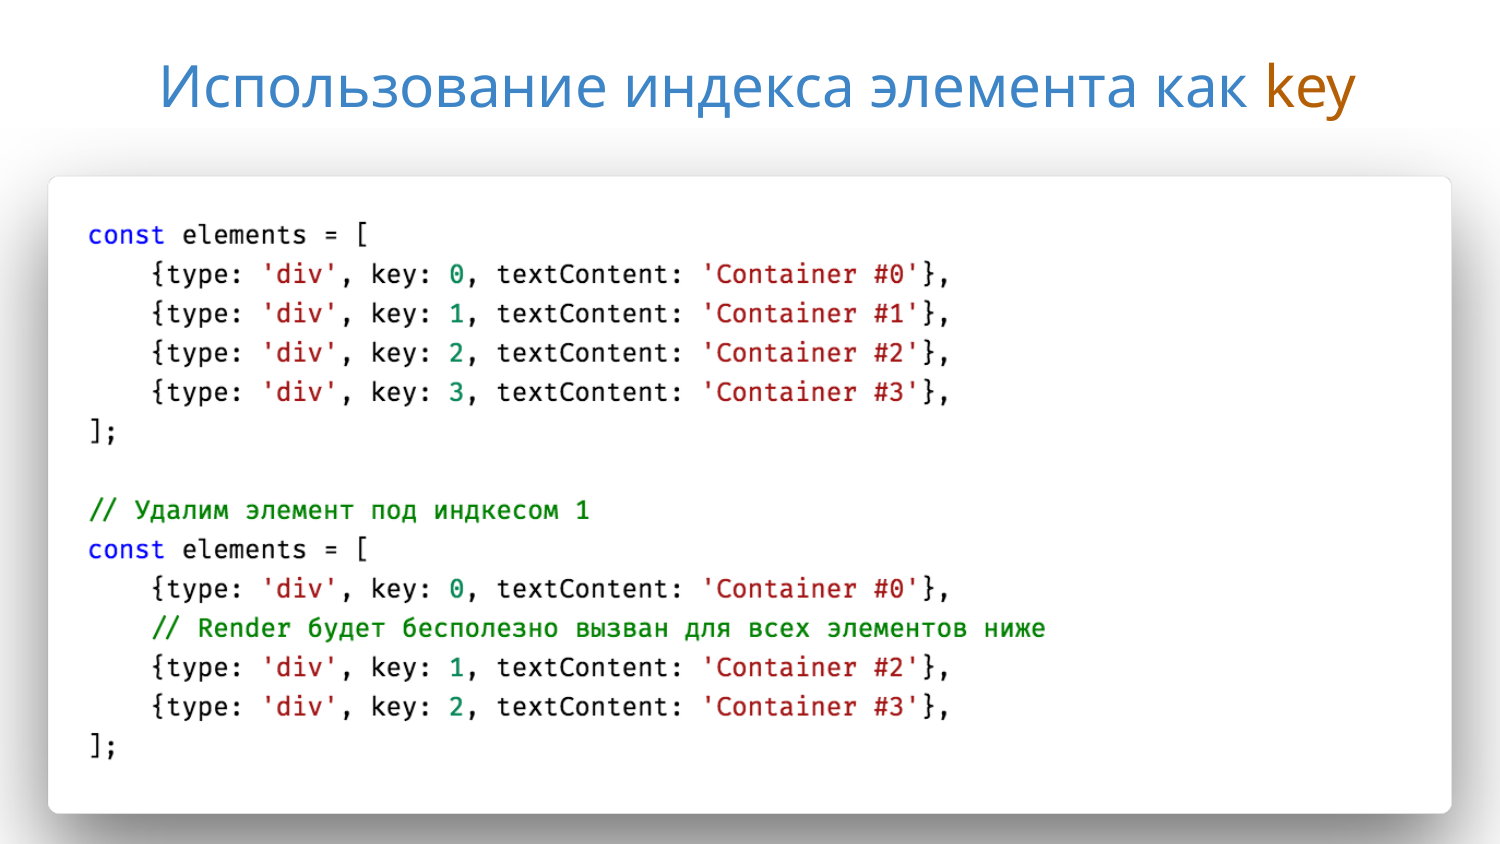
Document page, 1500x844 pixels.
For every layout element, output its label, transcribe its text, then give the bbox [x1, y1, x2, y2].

title Использование индекса элемента как key [51, 33, 1449, 126]
picture [0, 127, 1500, 844]
